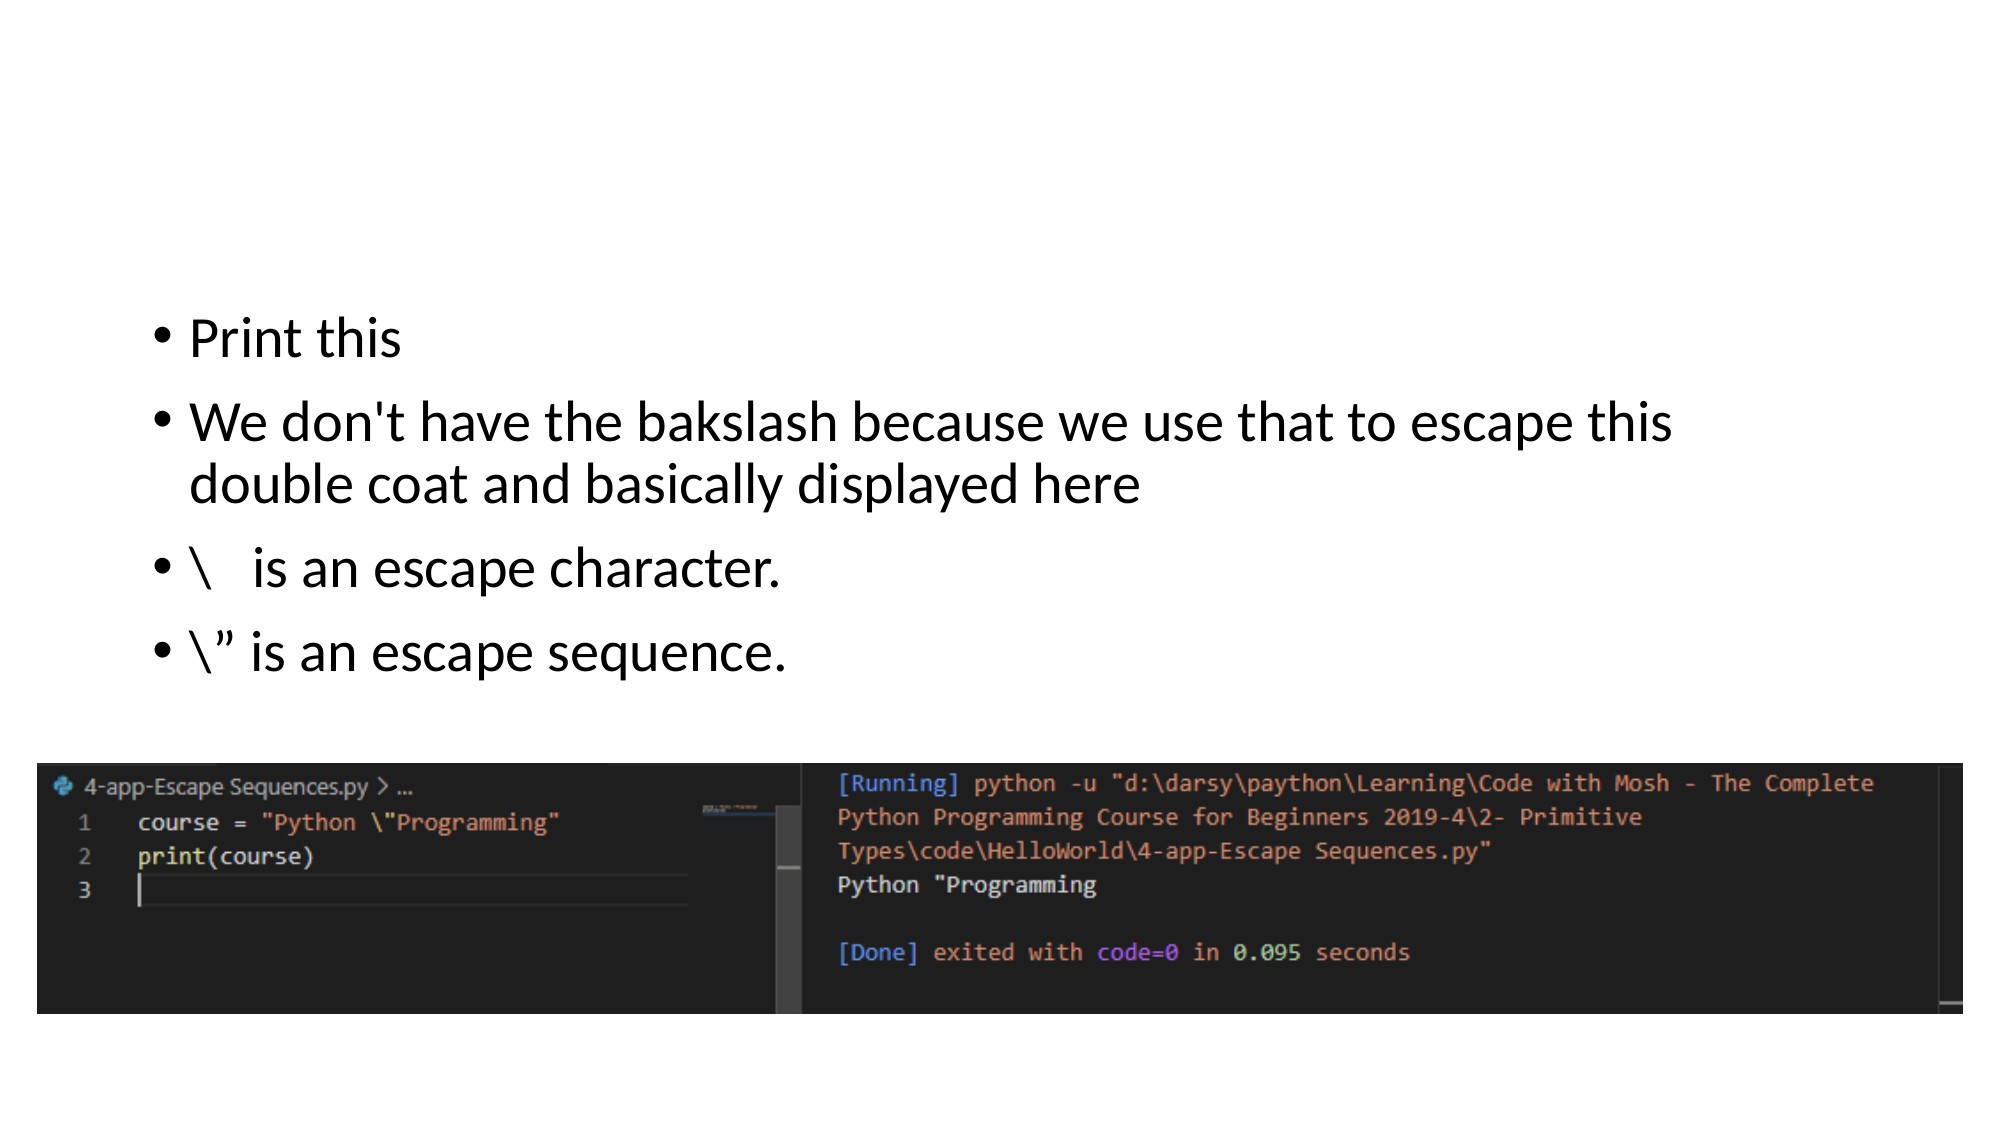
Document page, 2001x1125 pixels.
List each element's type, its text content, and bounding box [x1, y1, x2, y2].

picture [37, 763, 1963, 1014]
list Print this We don't have the bakslash because we use that to escape this double coat and basically displayed here \ is an escape character. \” is an escape sequence. [137, 299, 1863, 763]
